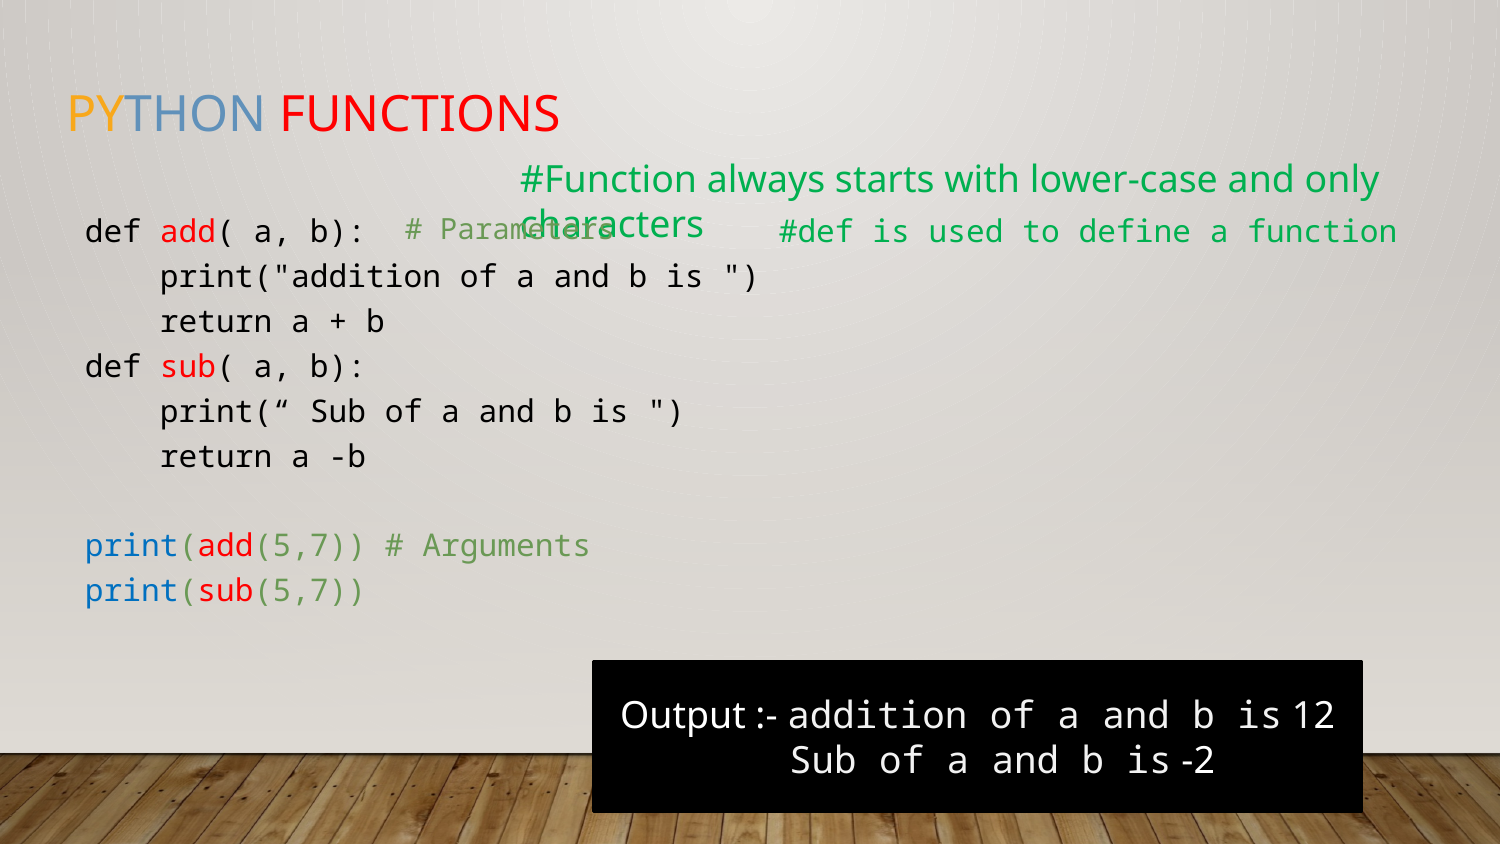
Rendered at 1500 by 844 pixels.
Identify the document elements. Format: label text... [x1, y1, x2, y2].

title Python Functions [51, 72, 1449, 167]
text_box # Parameters [390, 202, 935, 253]
picture [0, 753, 1500, 844]
list def add( a, b): #def is used to define a function print("addition of a and b is ") return a + b def sub( a, b): print(“ Sub of a and b is ") return a -b print(add(5,7)) # Arguments print(sub(5,7)) [51, 189, 1449, 750]
text_box Output :- addition of a and b is 12 Sub of a and b is -2 [592, 660, 1363, 813]
text_box #Function always starts with lower-case and only characters [505, 147, 1449, 253]
